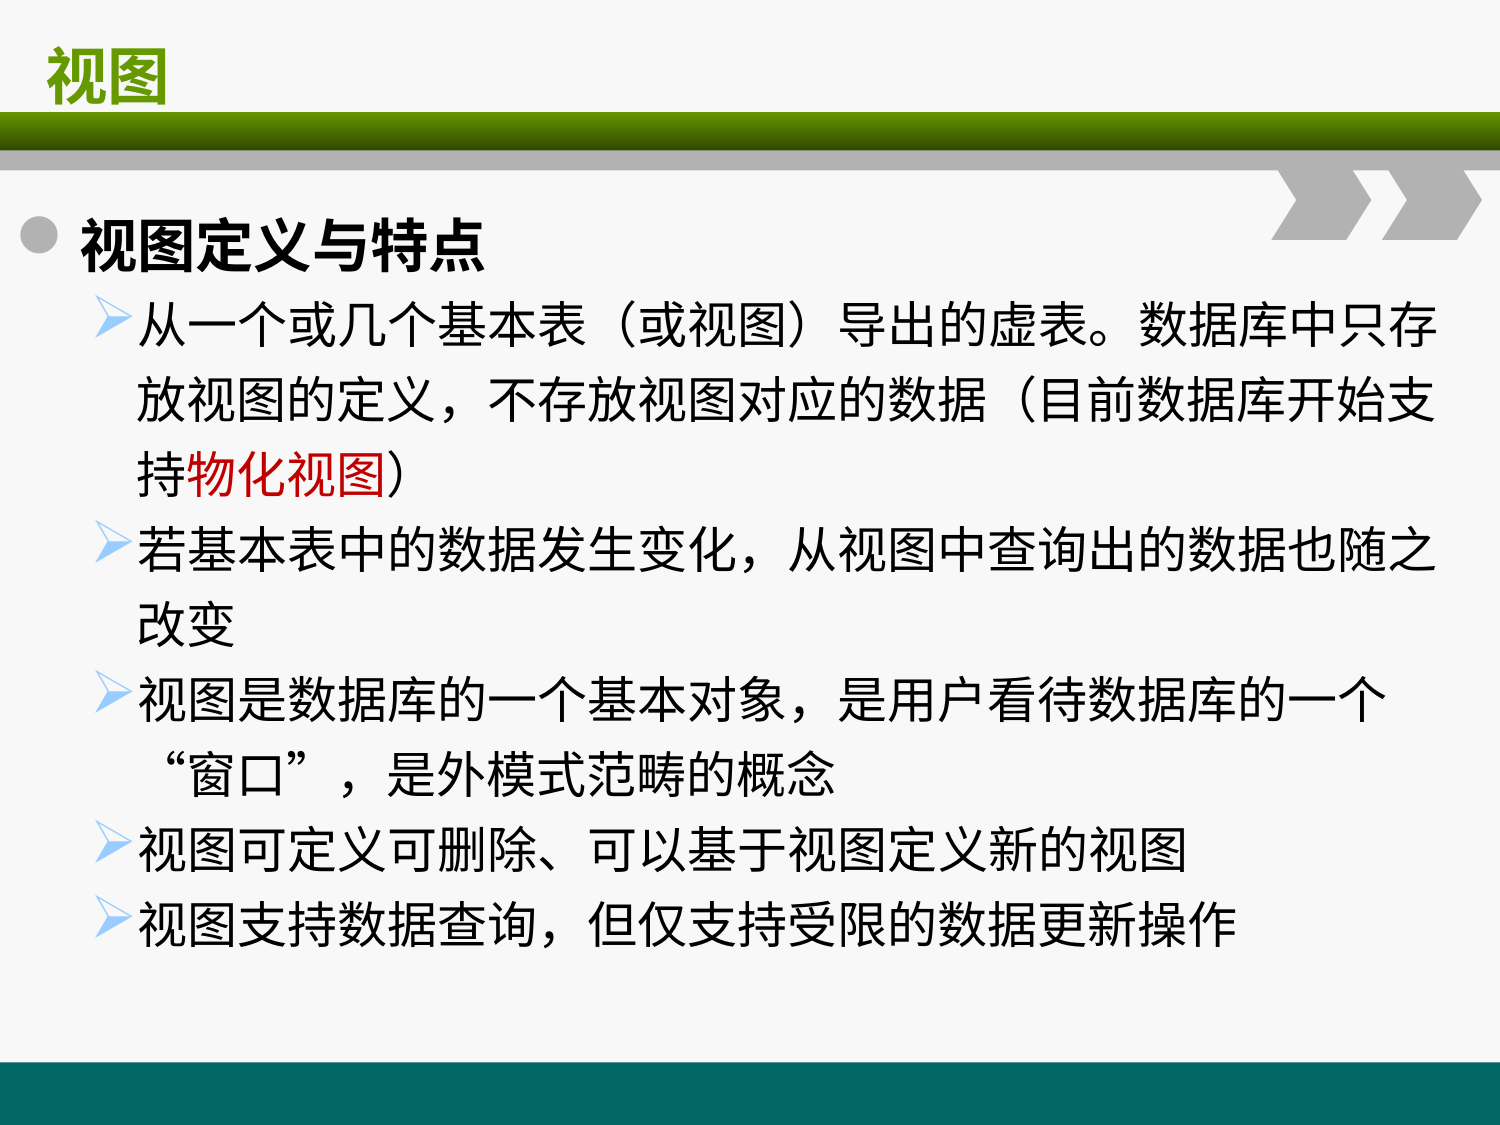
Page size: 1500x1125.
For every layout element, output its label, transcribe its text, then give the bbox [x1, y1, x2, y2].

list 视图定义与特点 从一个或几个基本表（或视图）导出的虚表。数据库中只存放视图的定义，不存放视图对应的数据（目前数据库开始支持物化视图） 若基本表中的数据发生变化，从视图中查询出的数据也随之改变 视图是数据库的一个基本对象，是用户看待数据库的一个“窗口”，是外模式范畴的概念 视图可定义可删除、可以基于视图定义新的视图 视图支持数据查询，但仅支持受限的数据更新操作 [0, 196, 1470, 976]
title 视图 [30, 24, 1463, 125]
